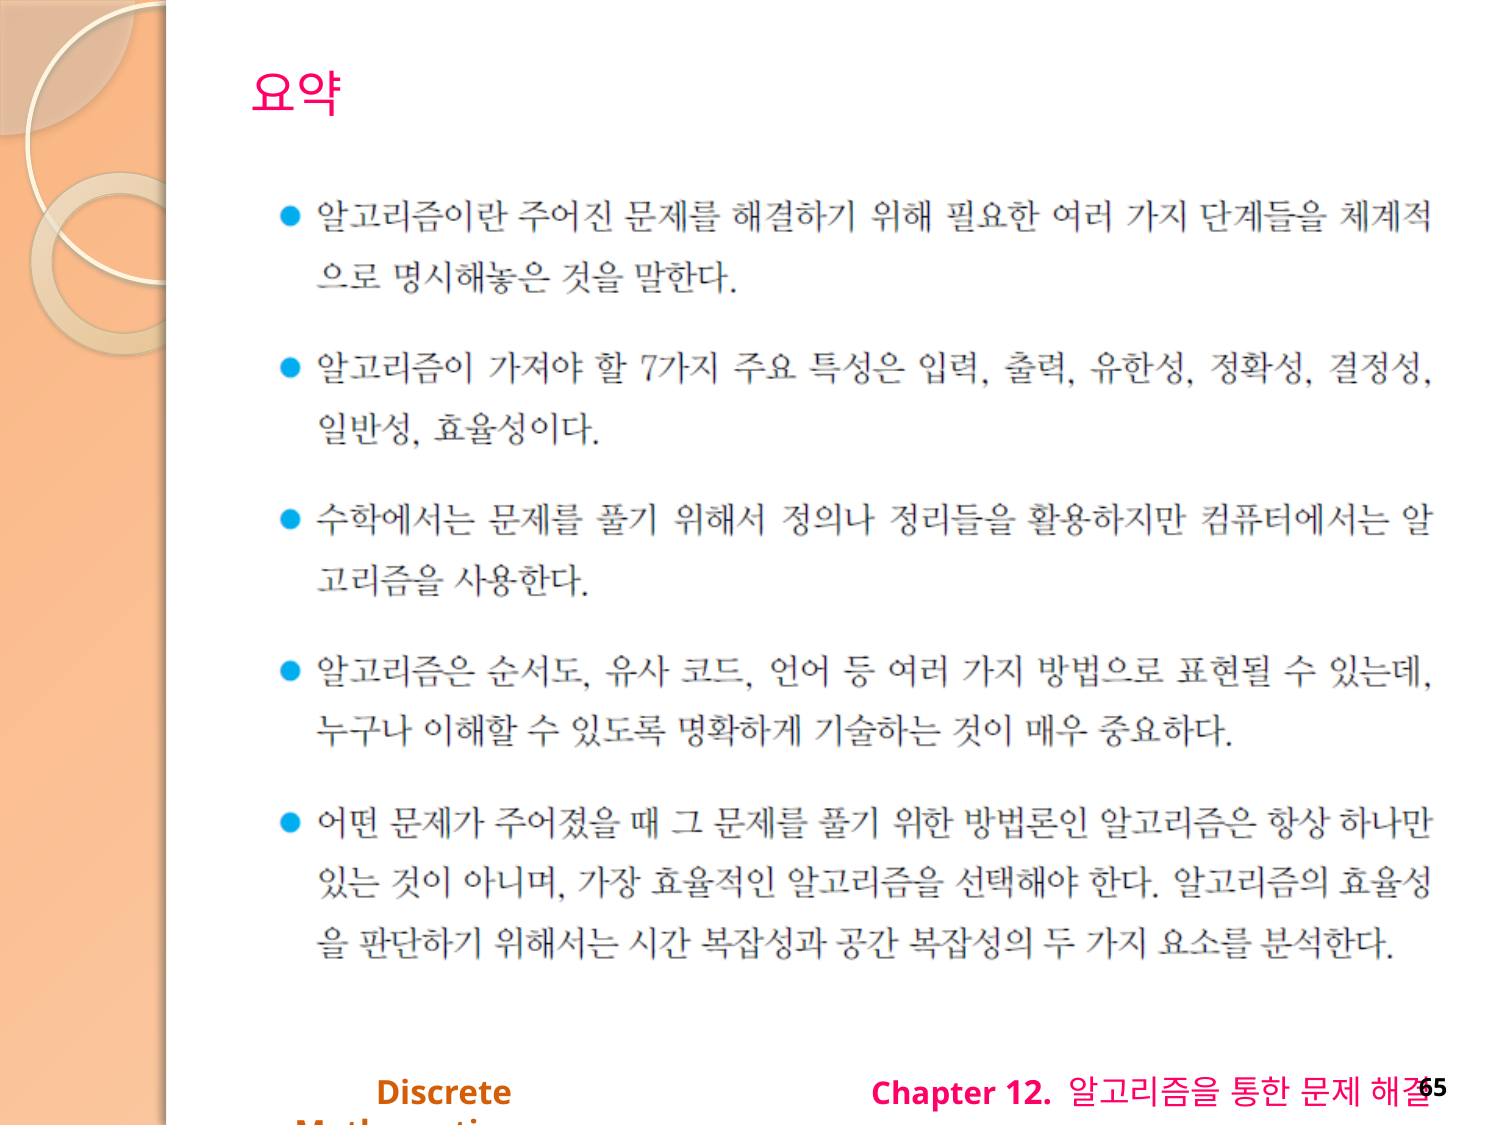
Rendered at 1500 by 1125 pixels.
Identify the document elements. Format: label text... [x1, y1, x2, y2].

picture [273, 184, 1448, 977]
text_box Discrete Mathematics [172, 1063, 528, 1125]
text_box Chapter 12. 알고리즘을 통한 문제 해결 [856, 1063, 1478, 1119]
title 요약 [235, 45, 1466, 141]
slide_number 65 [1382, 1071, 1484, 1114]
